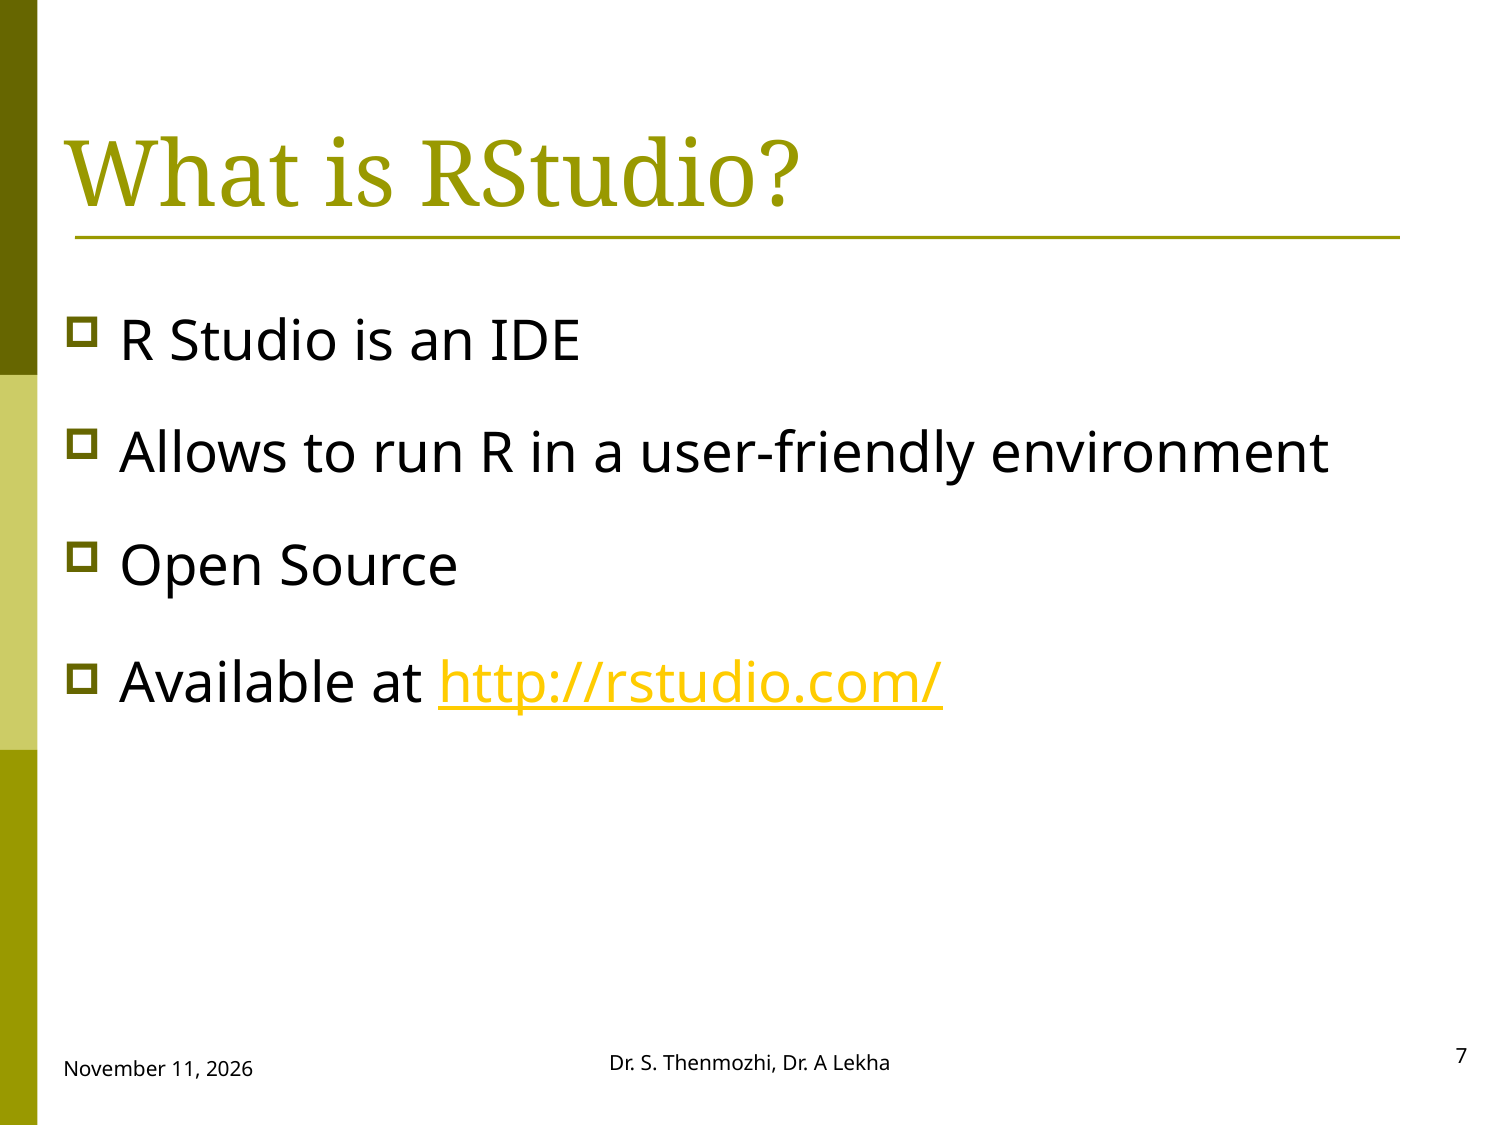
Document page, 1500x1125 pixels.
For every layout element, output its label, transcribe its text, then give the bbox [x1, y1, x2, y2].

slide_number 7 [1132, 1035, 1483, 1110]
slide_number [48, 1047, 399, 1123]
list R Studio is an IDE Allows to run R in a user-friendly environment Open Source Available at http://rstudio.com/ [48, 262, 1500, 1006]
footer Dr. S. Thenmozhi, Dr. A Lekha [512, 1041, 988, 1117]
title What is RStudio? [48, 45, 1500, 233]
